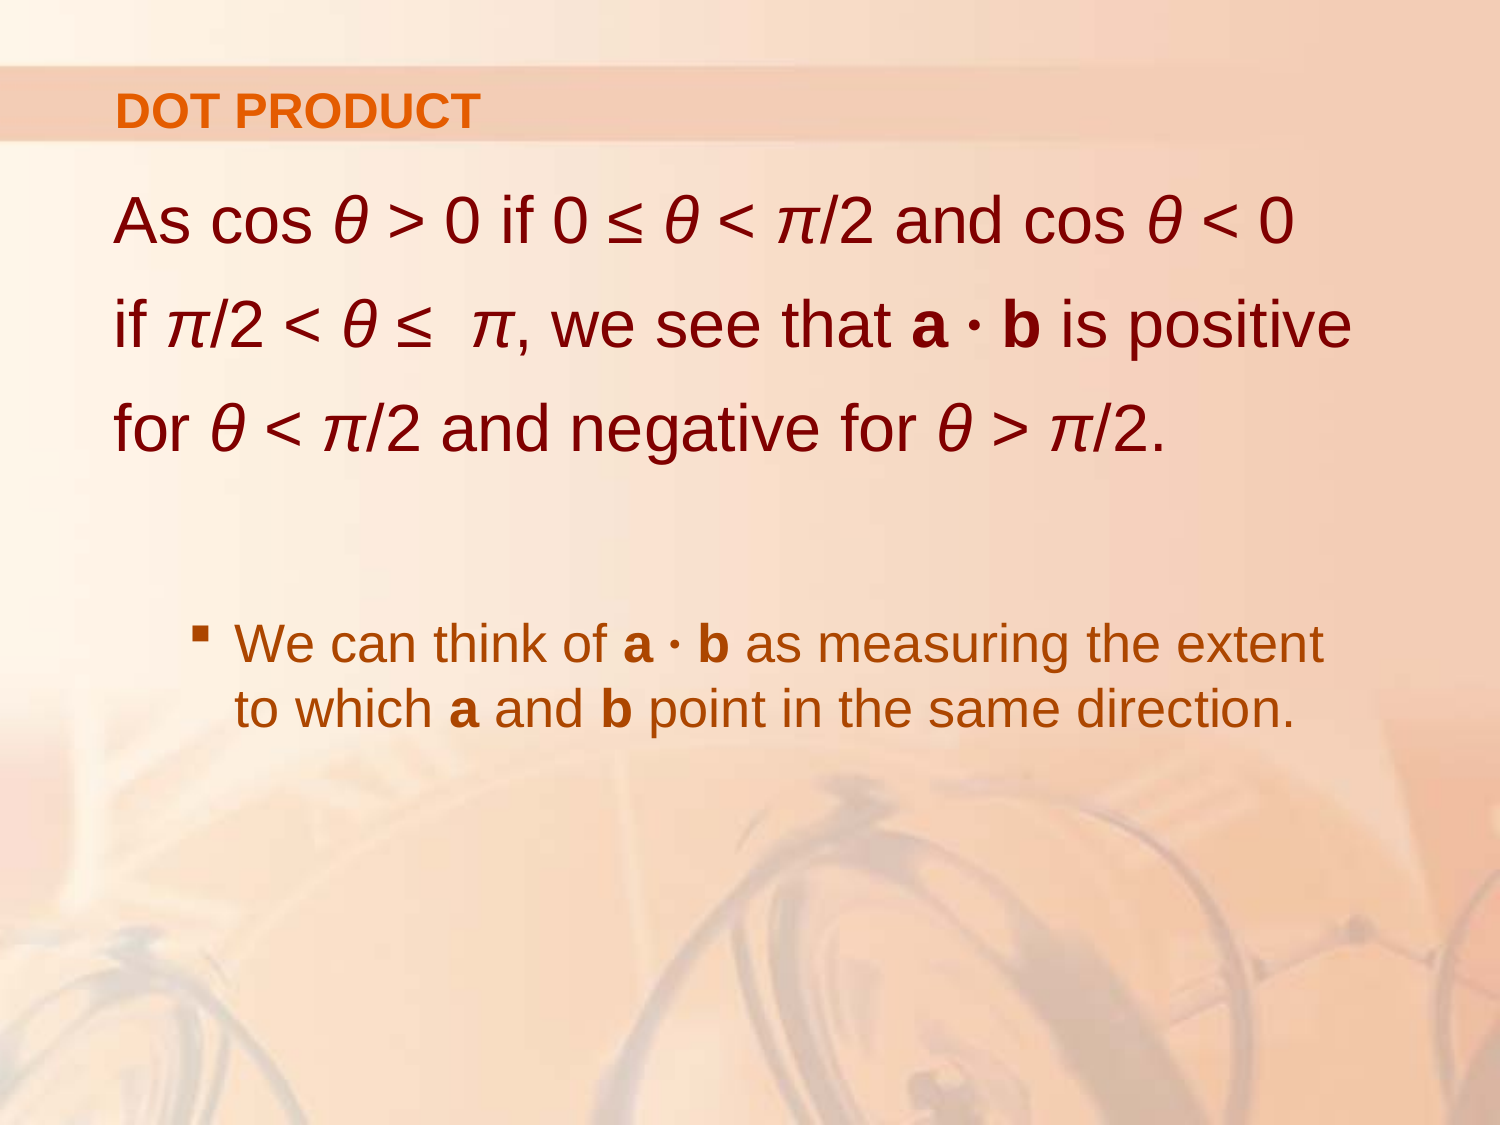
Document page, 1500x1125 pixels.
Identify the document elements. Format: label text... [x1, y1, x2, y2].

picture [0, 0, 1500, 1125]
title DOT PRODUCT [99, 60, 975, 157]
list As cos θ > 0 if 0 ≤ θ < π/2 and cos θ < 0 if π/2 < θ ≤ π, we see that a ∙ b is positive for θ < π/2 and negative for θ > π/2. We can think of a ∙ b as measuring the extent to which a and b point in the same direction. [98, 145, 1500, 1108]
